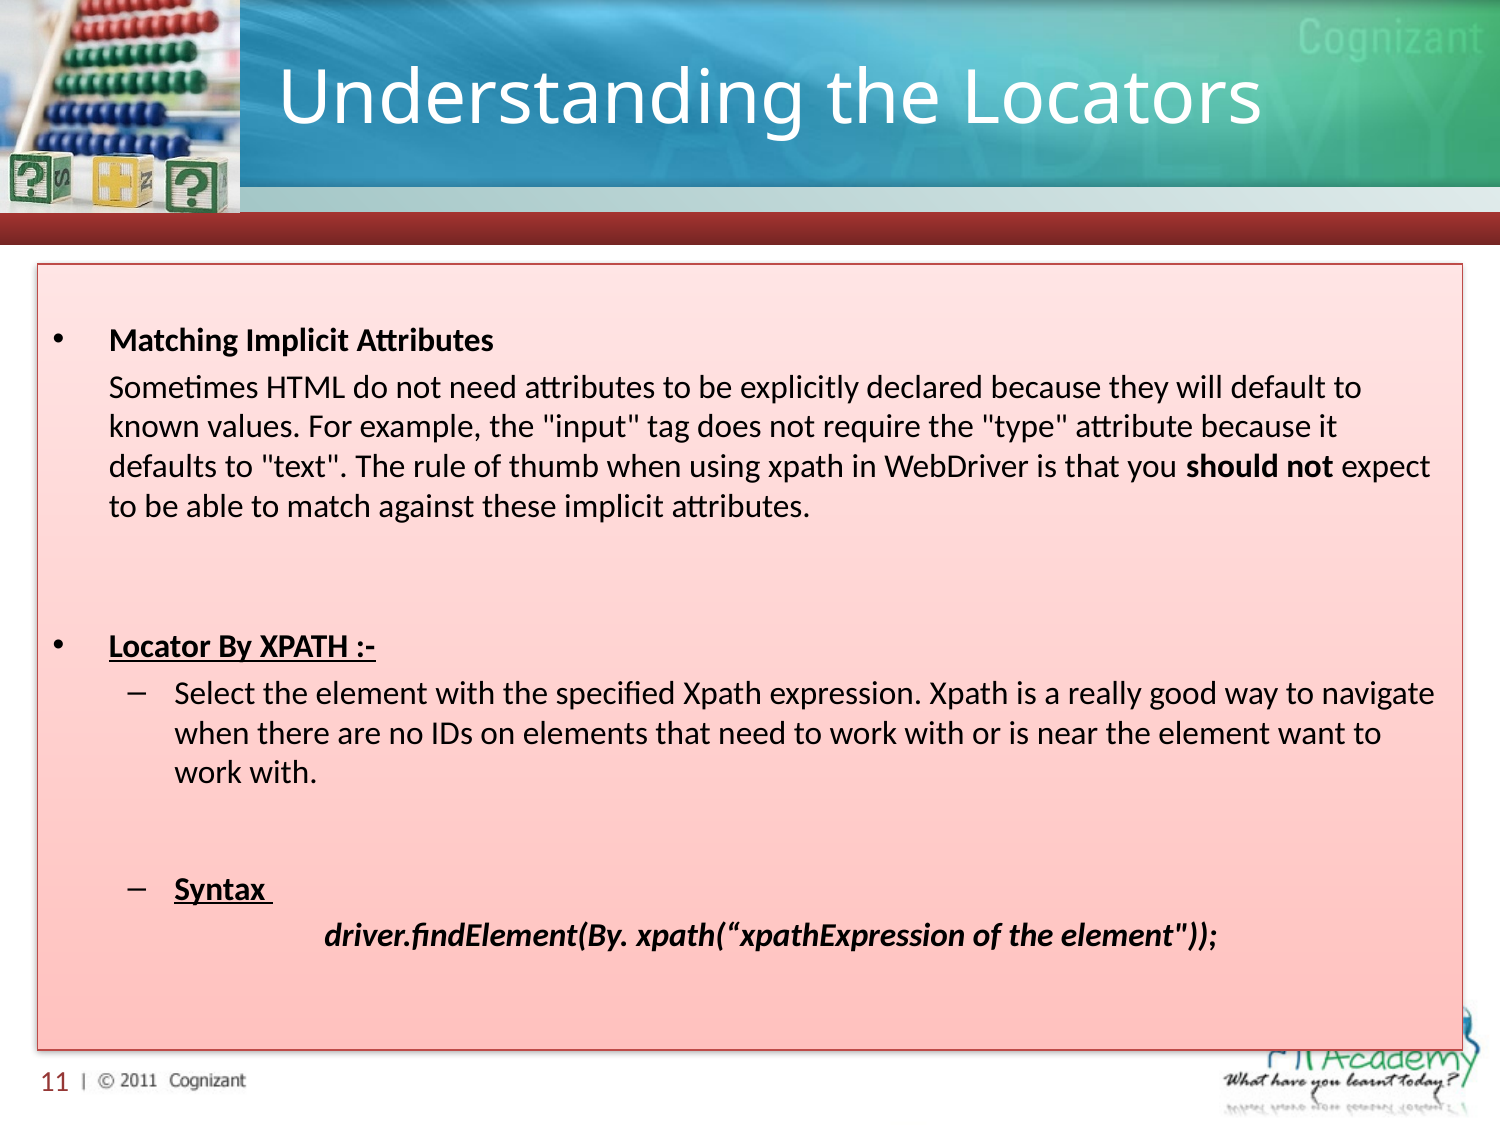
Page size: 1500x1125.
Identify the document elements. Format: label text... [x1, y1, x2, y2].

list Matching Implicit Attributes Sometimes HTML do not need attributes to be explicitly declared because they will default to known values. For example, the "input" tag does not require the "type" attribute because it defaults to "text". The rule of thumb when using xpath in WebDriver is that you should not expect to be able to match against these implicit attributes. Locator By XPATH :- Select the element with the specified Xpath expression. Xpath is a really good way to navigate when there are no IDs on elements that need to work with or is near the element want to work with. Syntax driver.findElement(By. xpath(“xpathExpression of the element")); [37, 263, 1463, 1051]
picture [0, 245, 1500, 1125]
title Understanding the Locators [262, 0, 1500, 188]
slide_number 11 [24, 1054, 100, 1100]
picture [0, 0, 262, 213]
